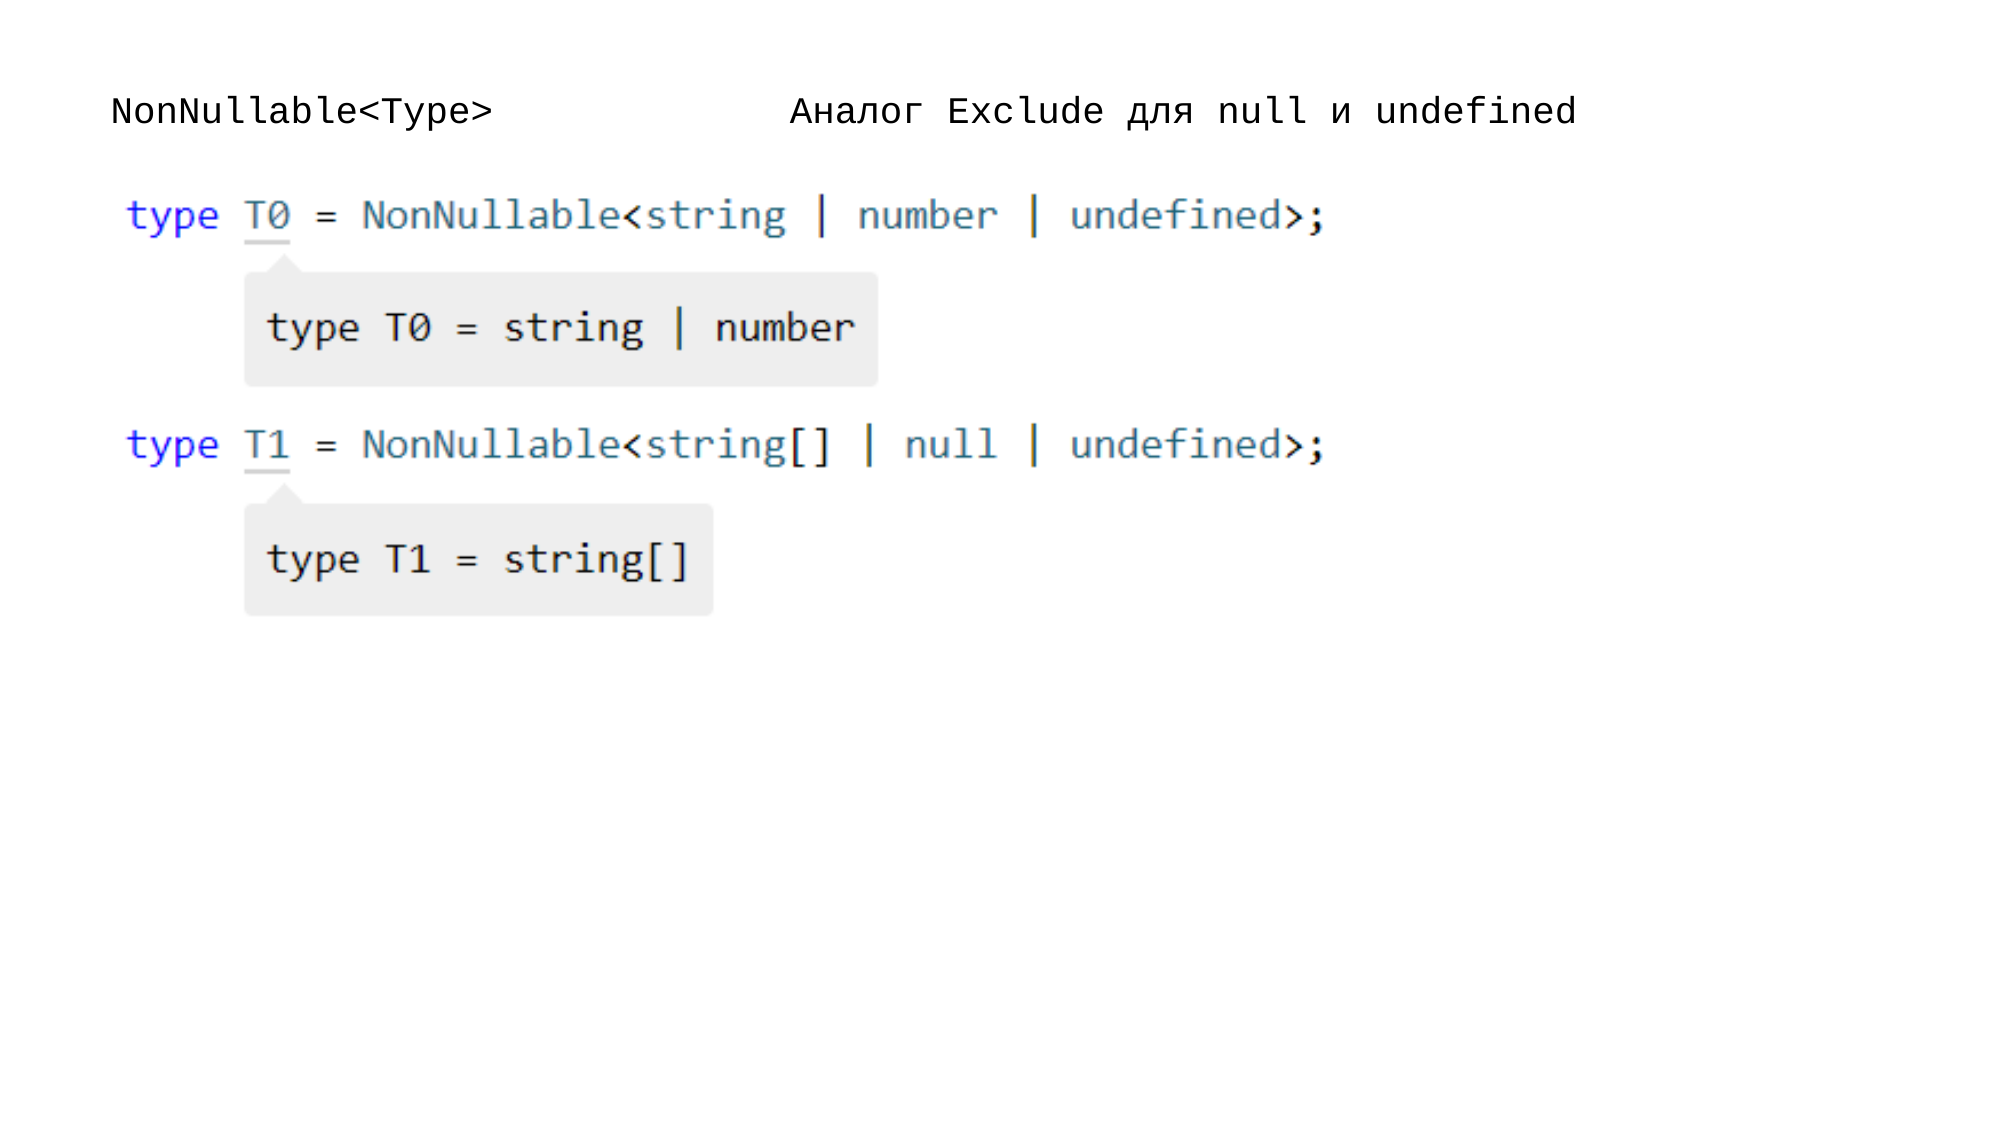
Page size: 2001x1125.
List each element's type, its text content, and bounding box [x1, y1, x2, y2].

text_box Аналог Exclude для null и undefined [775, 79, 1602, 139]
text_box NonNullable<Type> [95, 79, 775, 139]
picture [110, 181, 1373, 651]
